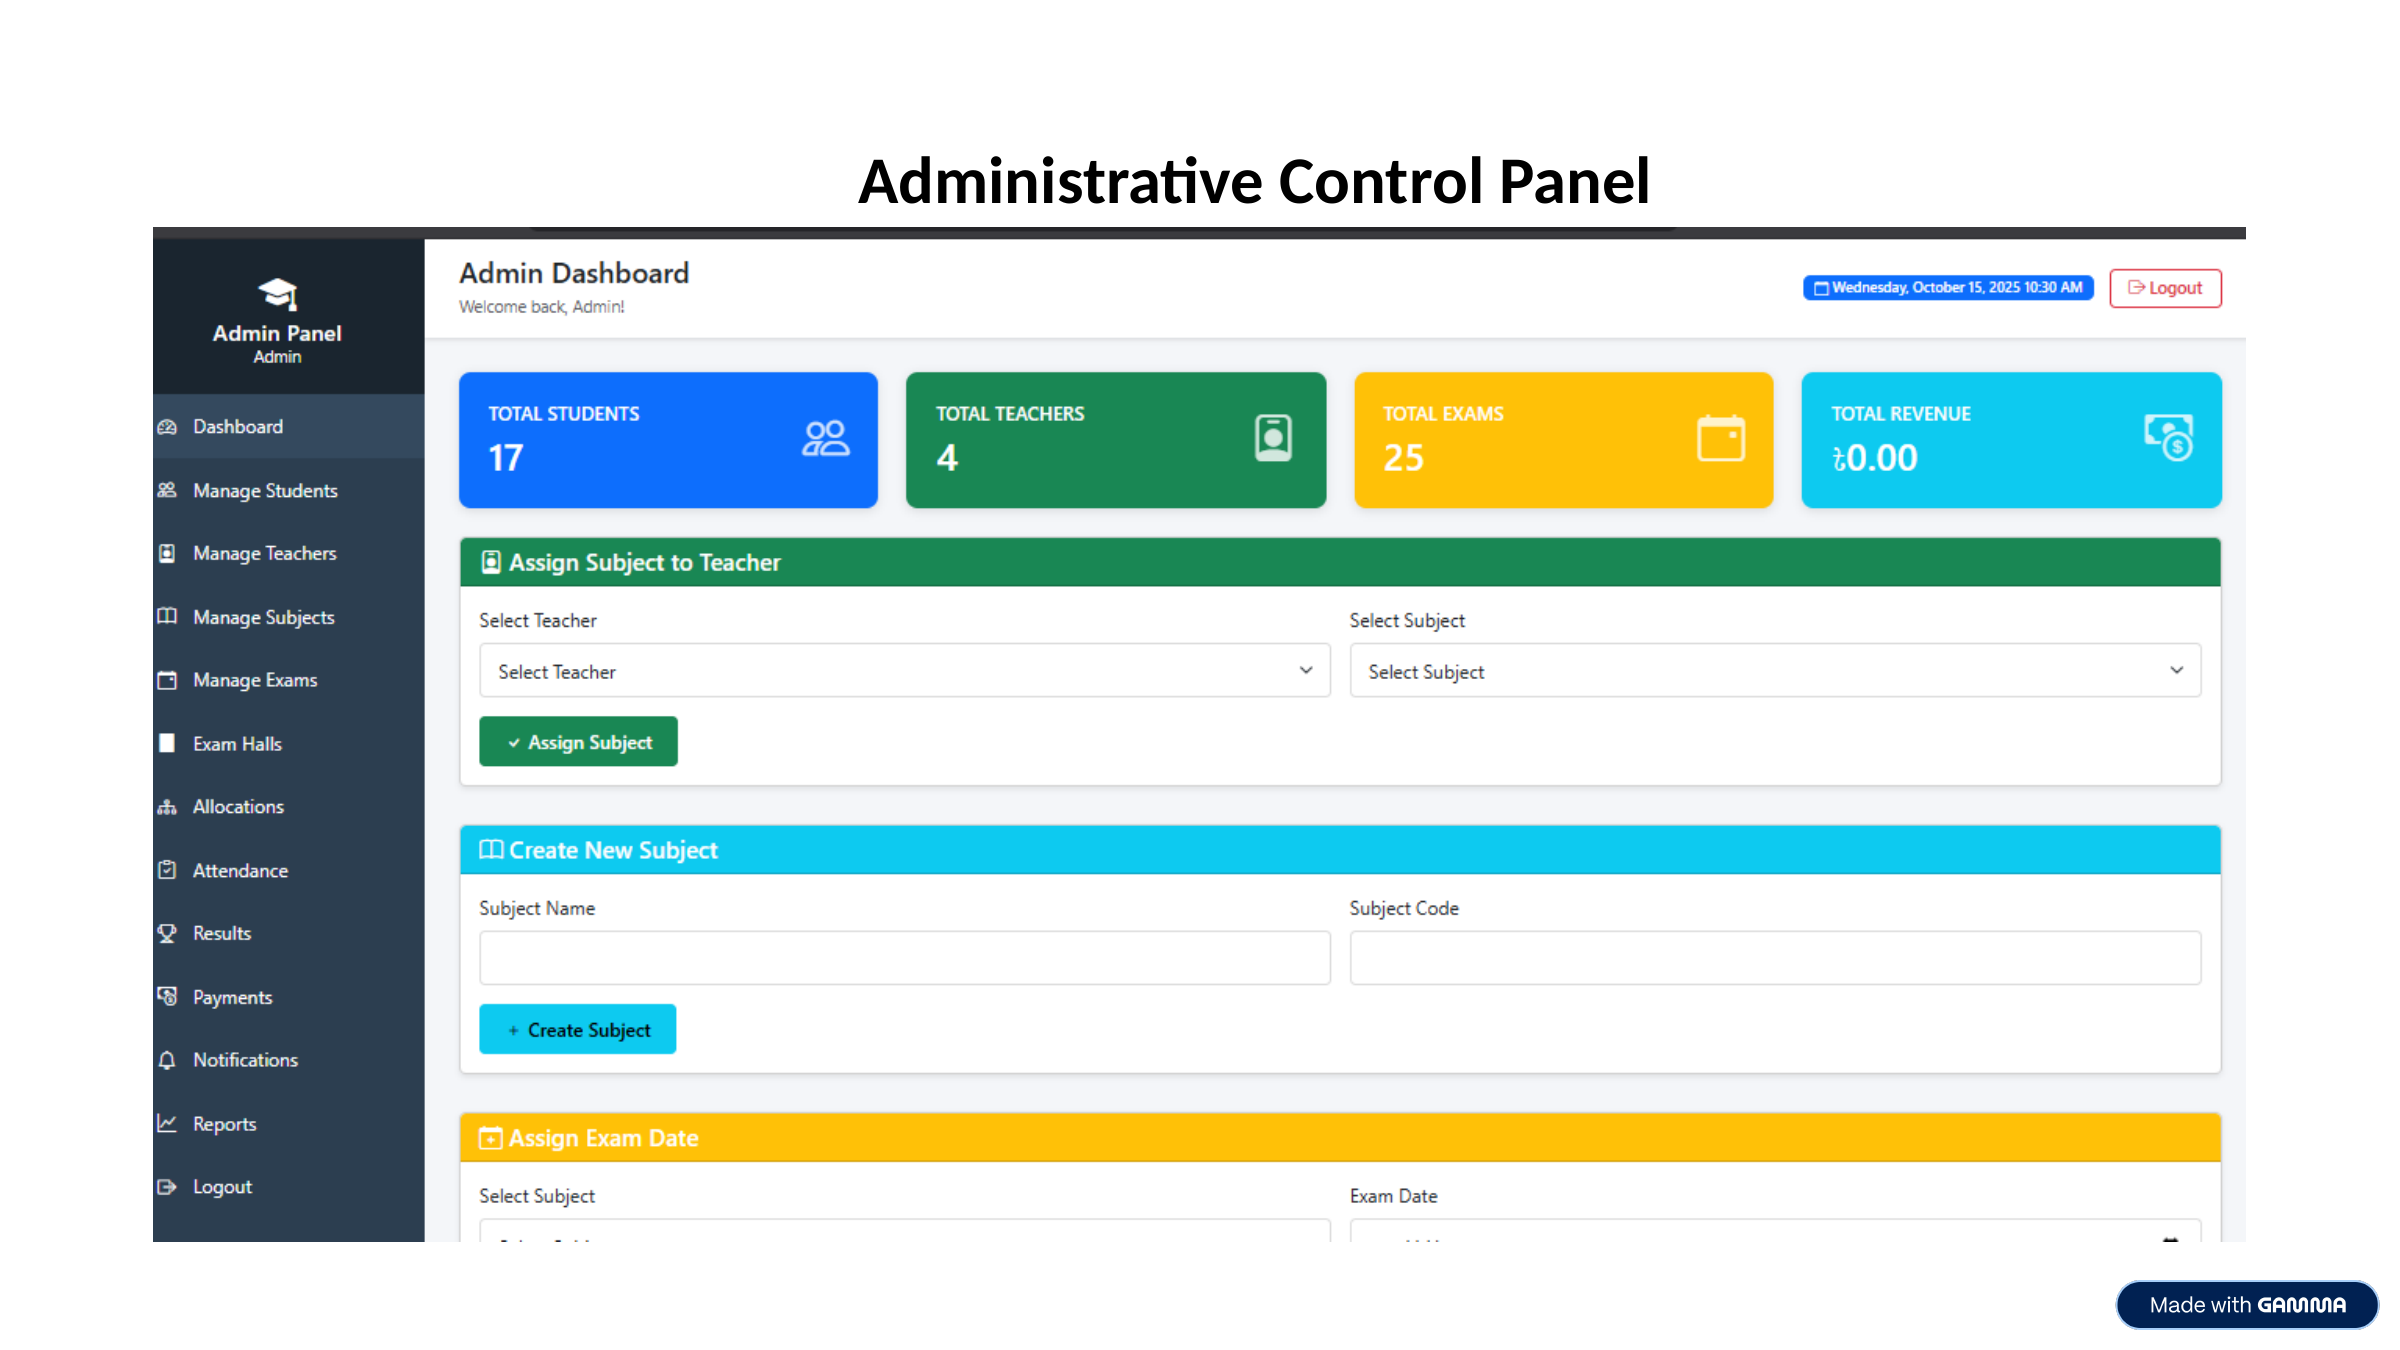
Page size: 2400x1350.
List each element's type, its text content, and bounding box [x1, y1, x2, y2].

picture [153, 227, 2246, 1242]
text_box Administrative Control Panel [800, 129, 1712, 223]
picture [2106, 1271, 2389, 1339]
